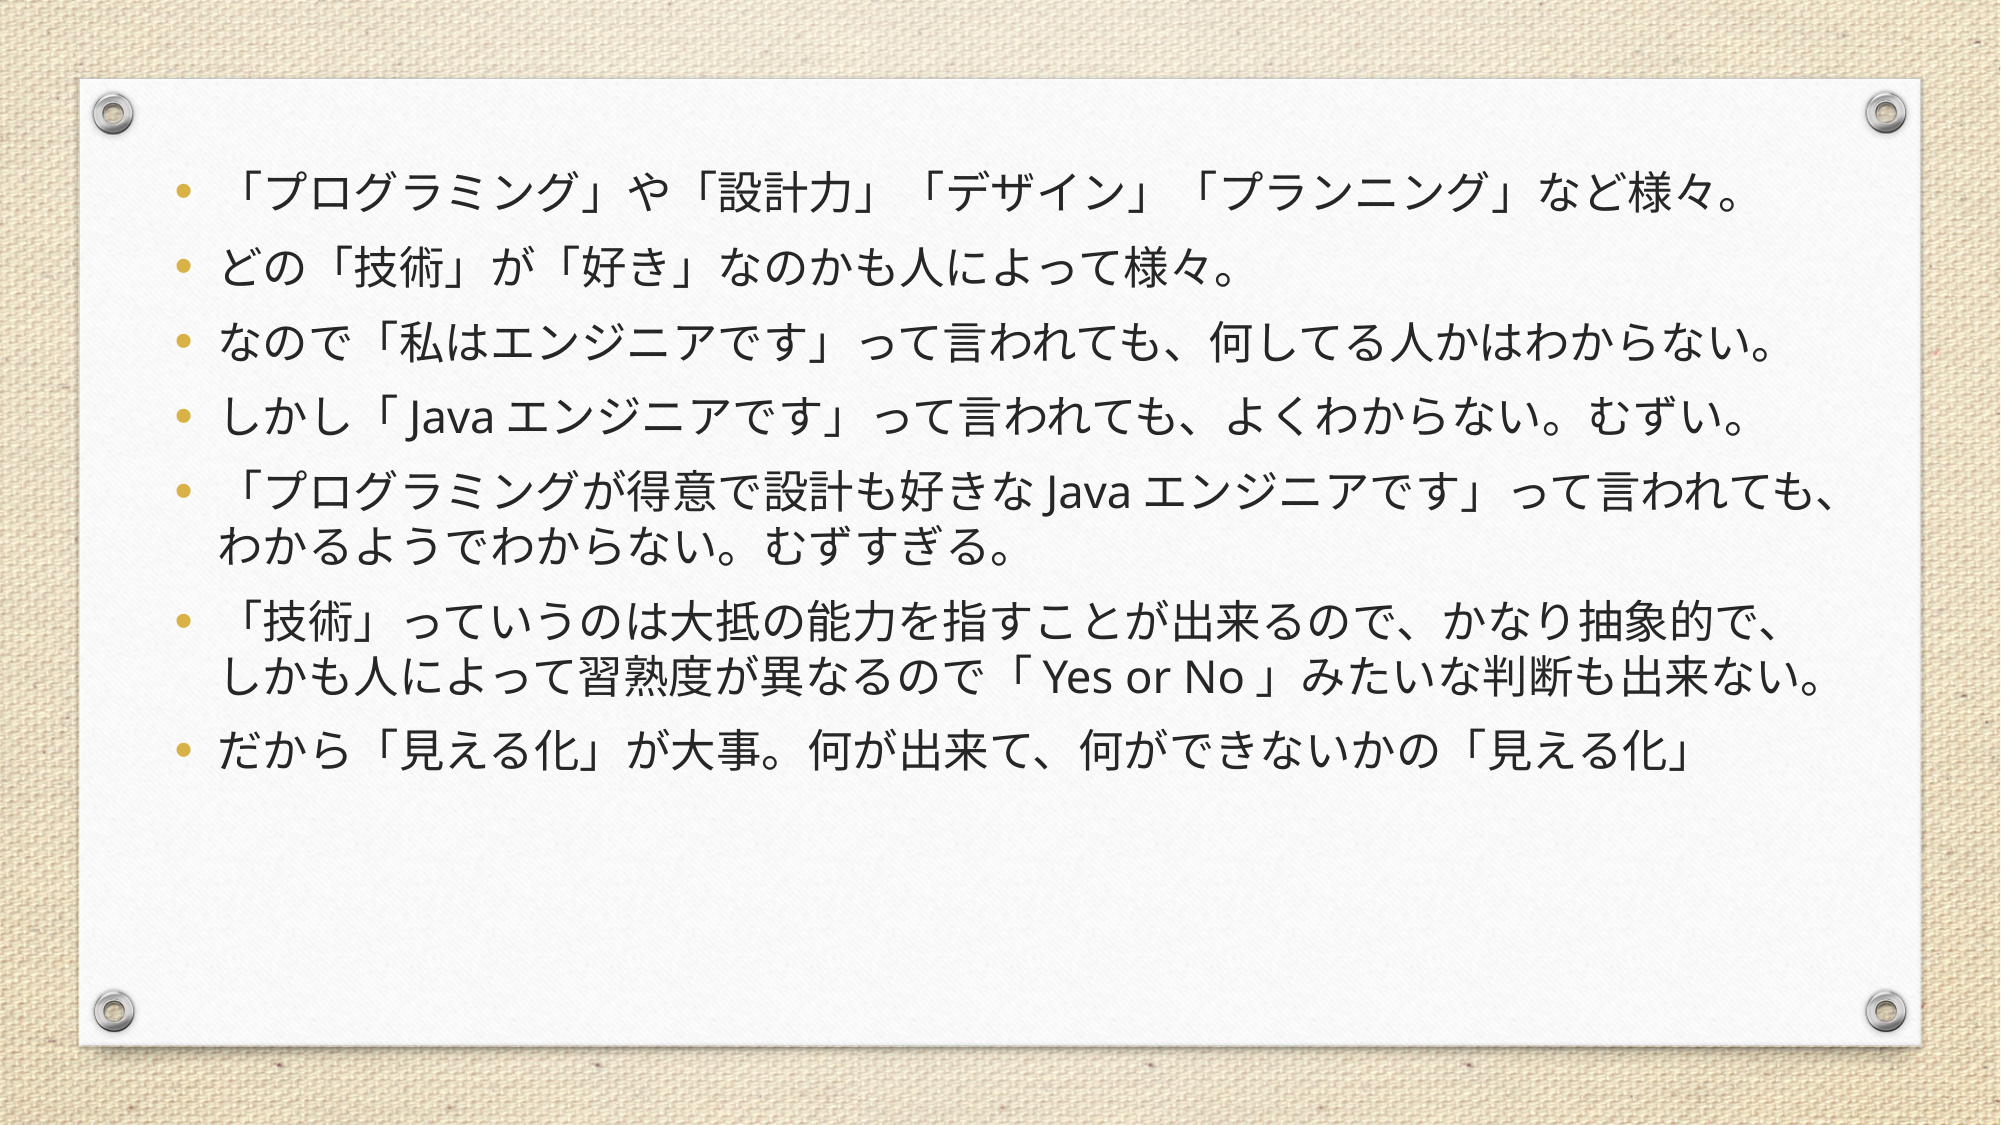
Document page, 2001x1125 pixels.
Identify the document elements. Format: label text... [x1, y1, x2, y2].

list 「プログラミング」や「設計力」「デザイン」「プランニング」など様々。 どの「技術」が「好き」なのかも人によって様々。 なので「私はエンジニアです」って言われても、何してる人かはわからない。 しかし「Javaエンジニアです」って言われても、よくわからない。むずい。 「プログラミングが得意で設計も好きなJavaエンジニアです」って言われても、わかるようでわからない。むずすぎる。 「技術」っていうのは大抵の能力を指すことが出来るので、かなり抽象的で、しかも人によって習熟度が異なるので「Yes or No」みたいな判断も出来ない。 だから「見える化」が大事。何が出来て、何ができないかの「見える化」 [159, 156, 1855, 983]
picture [0, 0, 2001, 1125]
